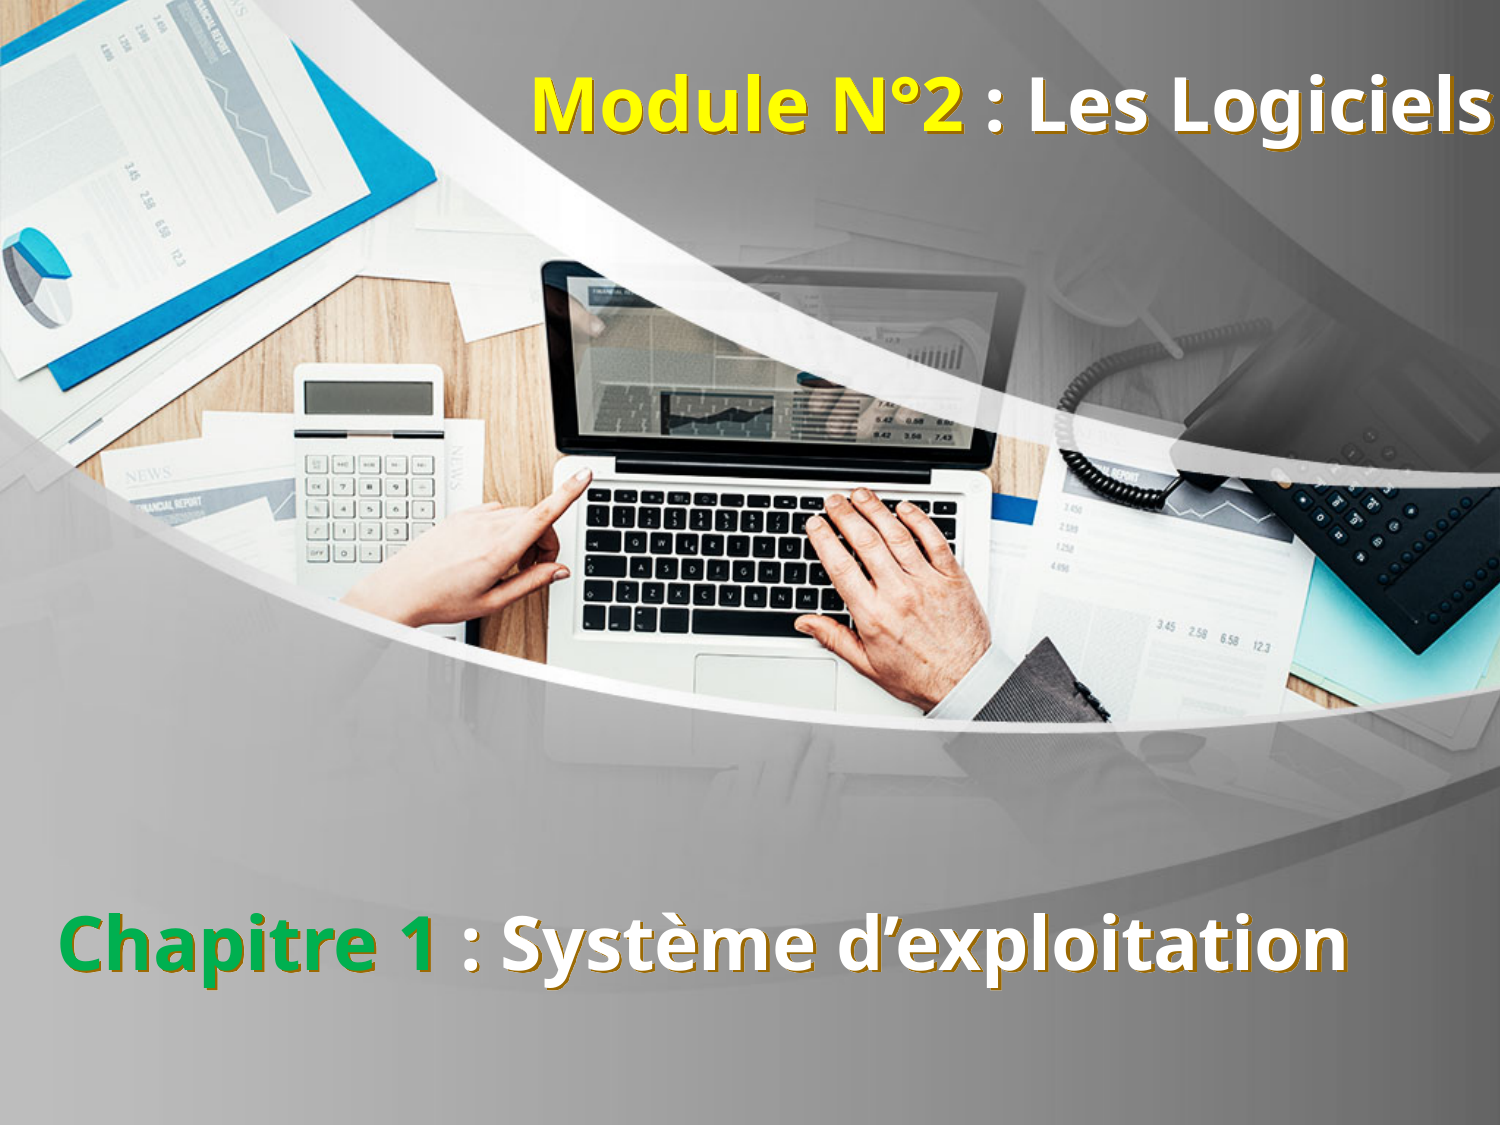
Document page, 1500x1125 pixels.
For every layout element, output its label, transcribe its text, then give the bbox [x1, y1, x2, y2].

text_box Module N°2 : Les Logiciels [513, 49, 1500, 168]
picture [0, 0, 1500, 1125]
title Chapitre 1 : Système d’exploitation [41, 810, 1471, 1071]
